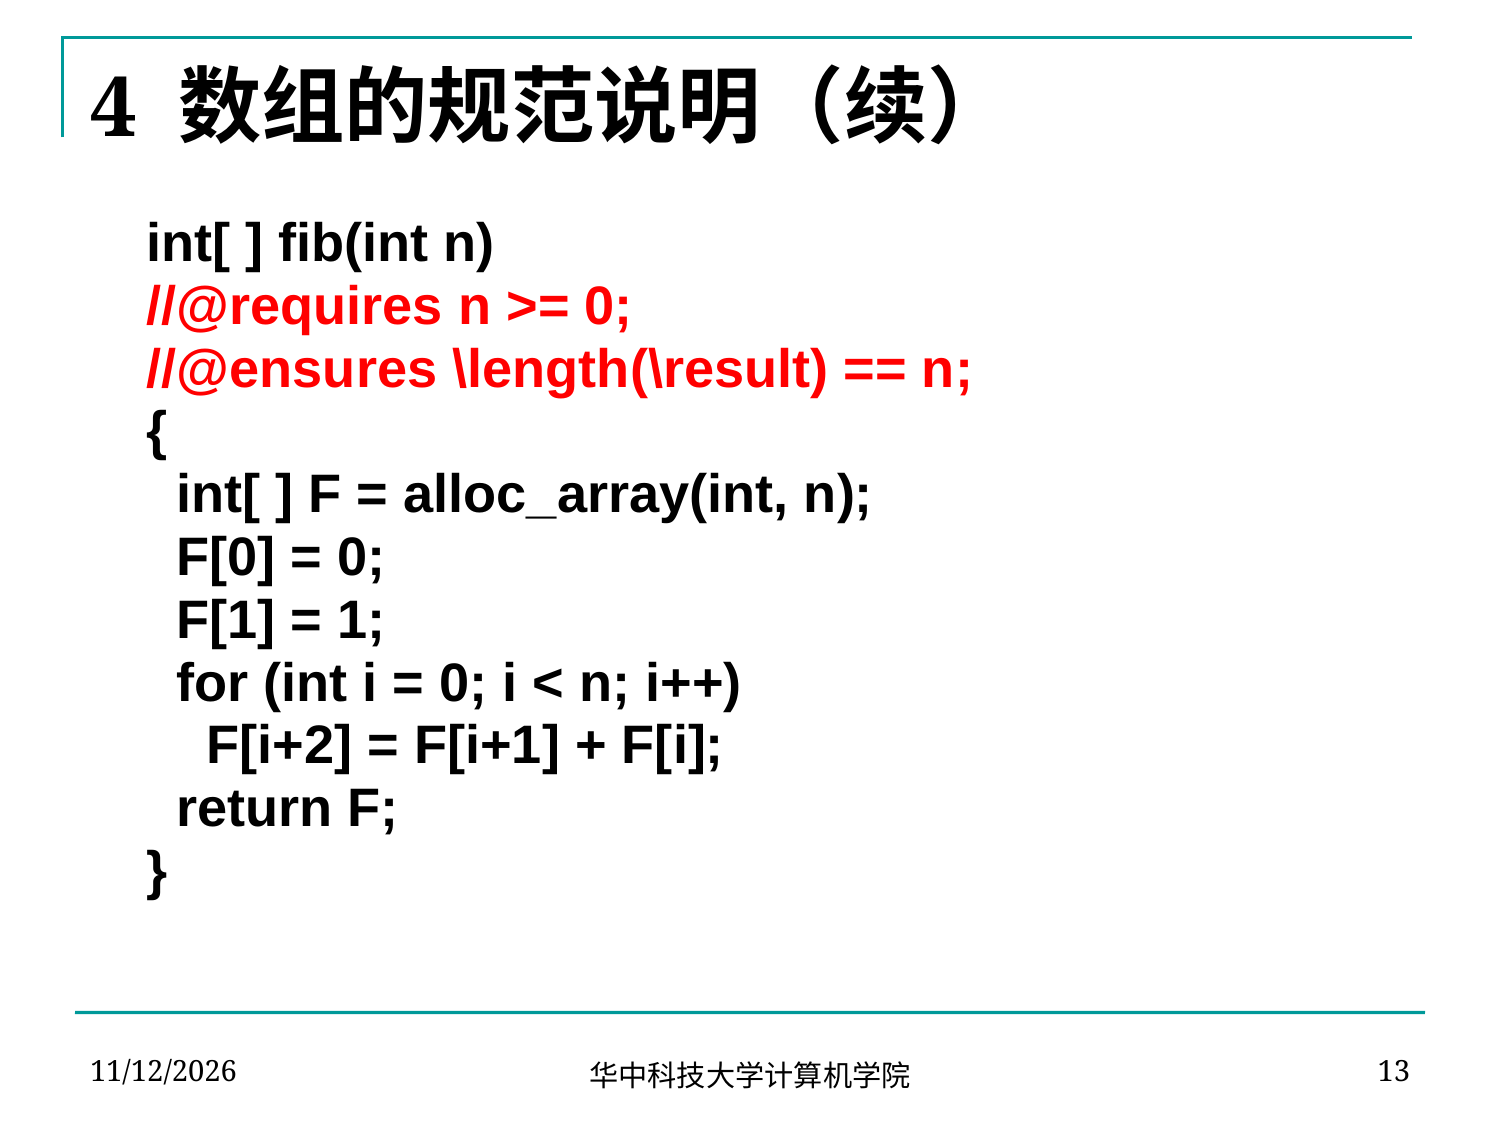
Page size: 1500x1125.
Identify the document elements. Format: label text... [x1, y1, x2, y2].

footer 华中科技大学计算机学院 [512, 1025, 988, 1100]
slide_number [75, 1024, 425, 1100]
title 4 数组的规范说明（续） [75, 45, 1425, 212]
list int[ ] fib(int n) //@requires n >= 0; //@ensures \length(\result) == n; { int[ ] F = alloc_array(int, n); F[0] = 0; F[1] = 1; for (int i = 0; i < n; i++) F[i+2] = F[i+1] + F[i]; return F; } [75, 212, 1425, 956]
slide_number 13 [1074, 1024, 1425, 1100]
